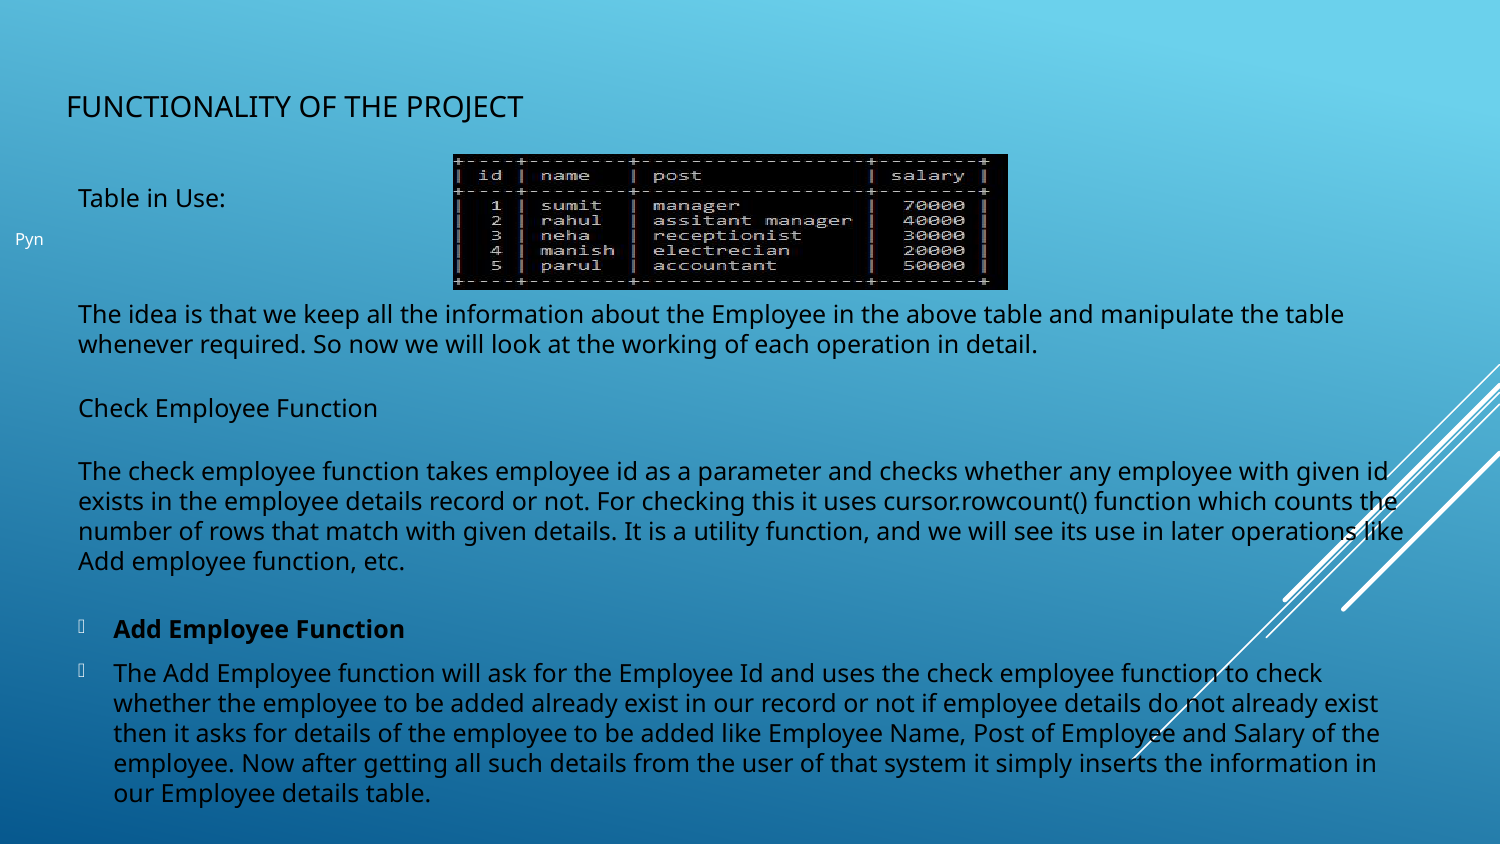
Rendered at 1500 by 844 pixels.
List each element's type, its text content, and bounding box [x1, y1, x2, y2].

list Table in Use: The idea is that we keep all the information about the Employee in the above table and manipulate the table whenever required. So now we will look at the working of each operation in detail. Check Employee Function The check employee function takes employee id as a parameter and checks whether any employee with given id exists in the employee details record or not. For checking this it uses cursor.rowcount() function which counts the number of rows that match with given details. It is a utility function, and we will see its use in later operations like Add employee function, etc. Add Employee Function The Add Employee function will ask for the Employee Id and uses the check employee function to check whether the employee to be added already exist in our record or not if employee details do not already exist then it asks for details of the employee to be added like Employee Name, Post of Employee and Salary of the employee. Now after getting all such details from the user of that system it simply inserts the information in our Employee details table. [63, 167, 1437, 785]
picture [452, 154, 1008, 290]
list Pyn [0, 214, 63, 290]
title Functionality of the Project [51, 72, 1449, 108]
